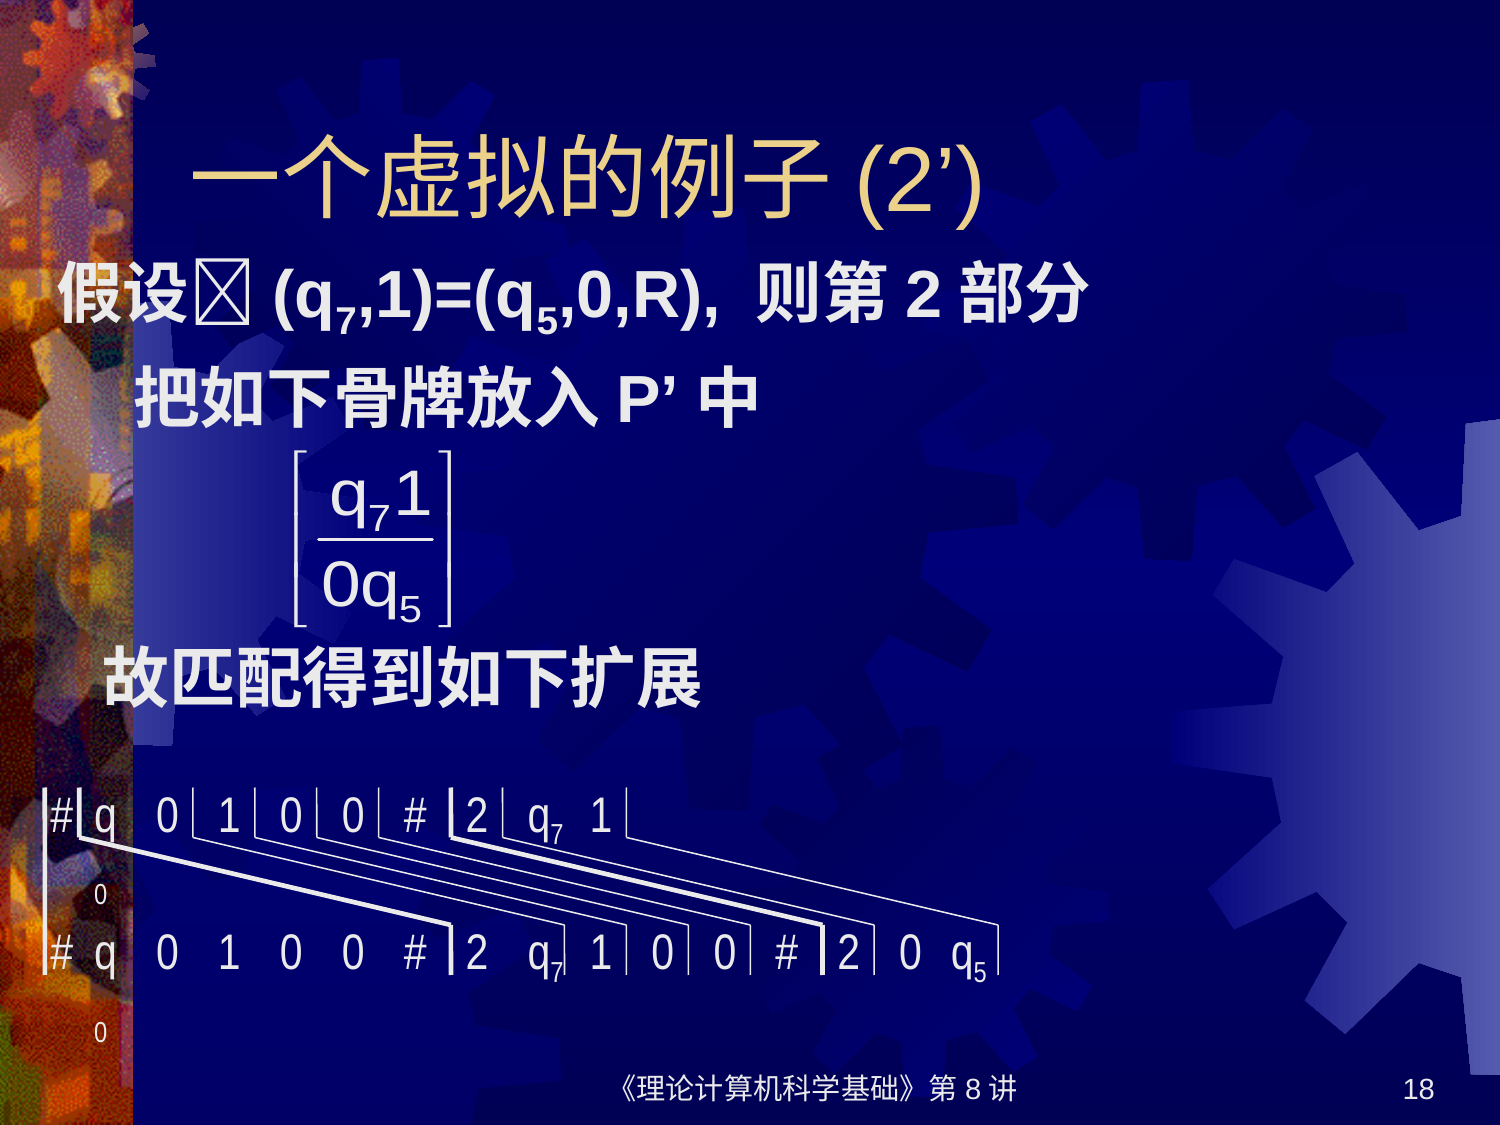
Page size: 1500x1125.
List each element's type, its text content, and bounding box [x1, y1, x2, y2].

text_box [35, 774, 1022, 989]
slide_number 18 [1137, 1037, 1450, 1113]
footer 《理论计算机科学基础》第8讲 [575, 1037, 1050, 1113]
list 假设(q7,1)=(q5,0,R), 则第2部分 把如下骨牌放入P’中 故匹配得到如下扩展 [41, 243, 1317, 919]
title 一个虚拟的例子(2’) [174, 50, 1450, 238]
picture [0, 0, 133, 1125]
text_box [277, 437, 472, 638]
